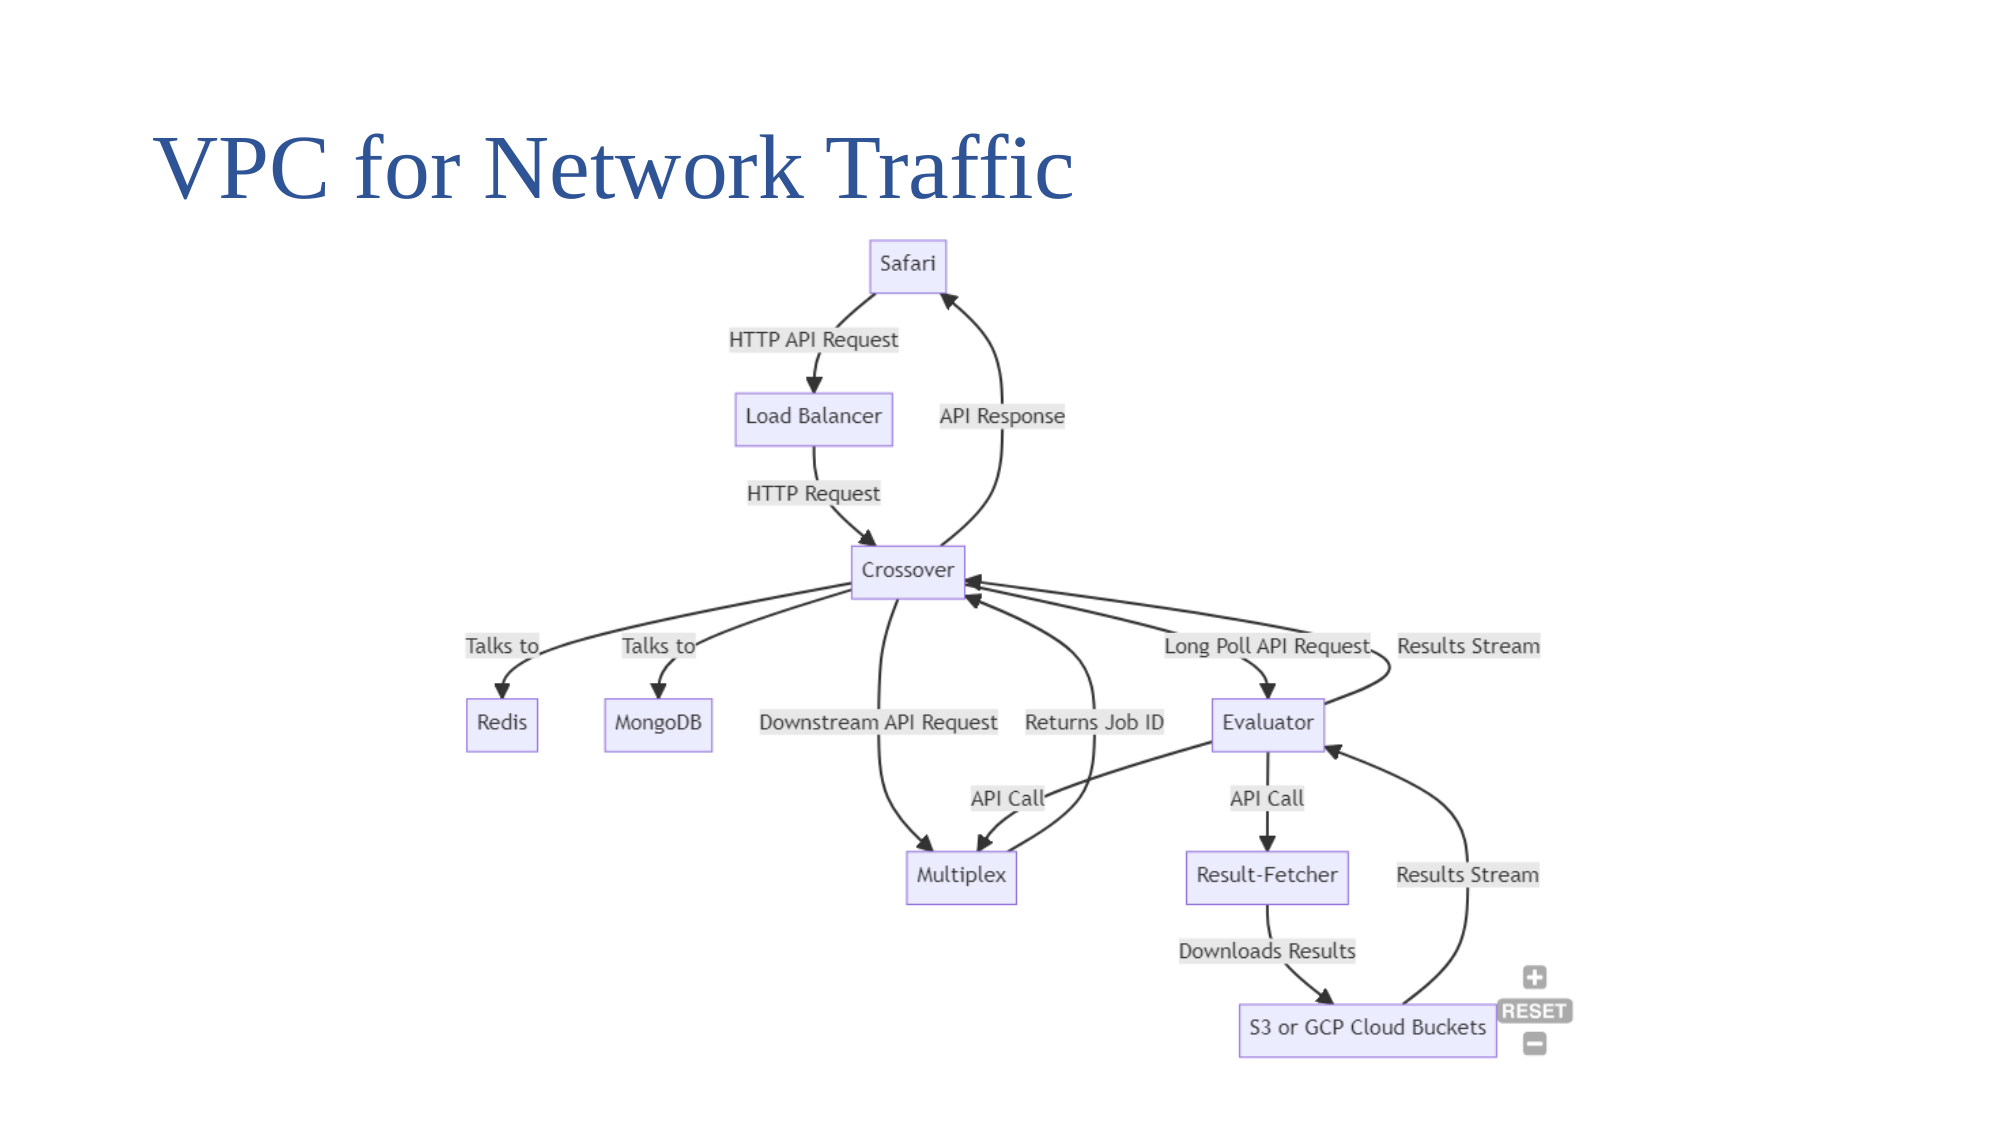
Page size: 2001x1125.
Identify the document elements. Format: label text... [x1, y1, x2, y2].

picture [382, 234, 1586, 1066]
title VPC for Network Traffic [137, 59, 1863, 278]
